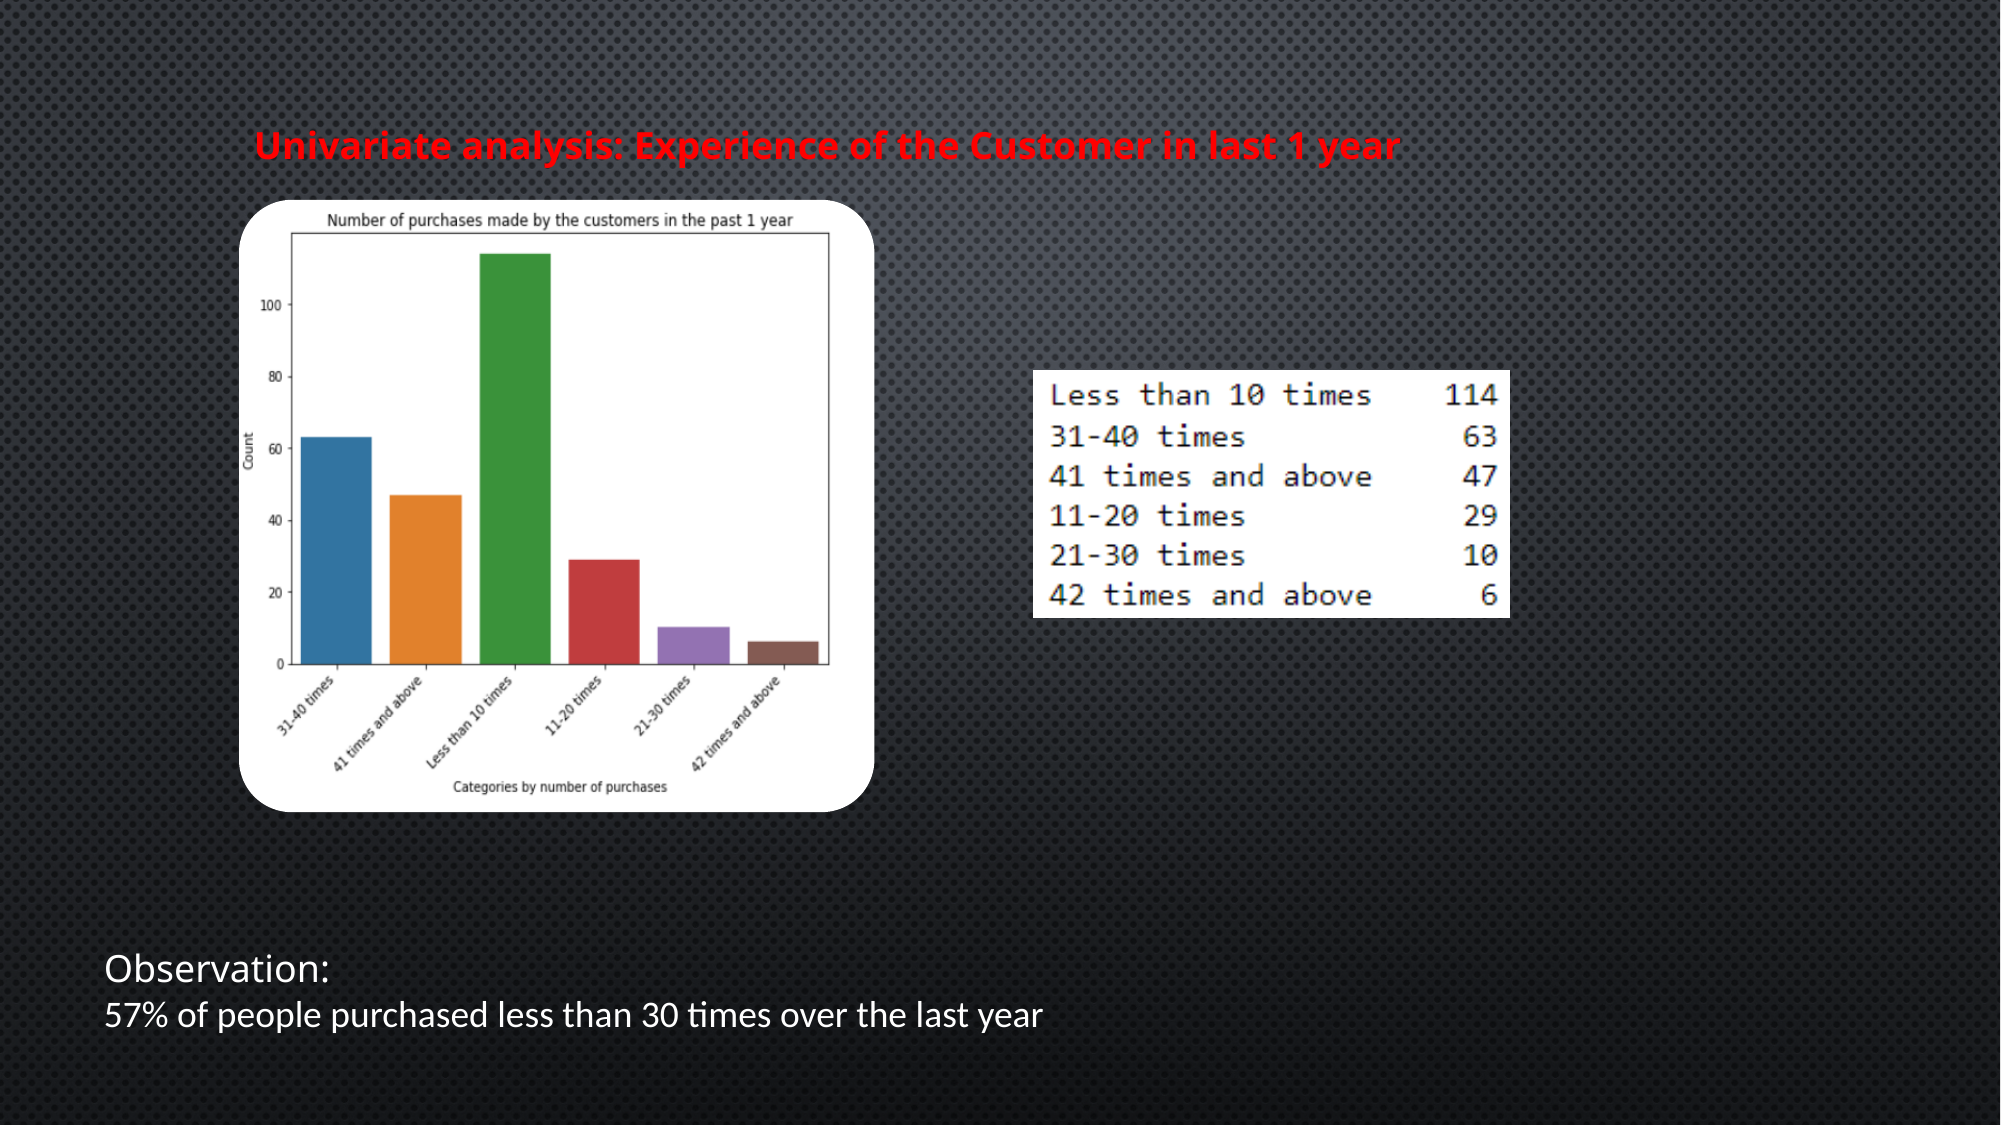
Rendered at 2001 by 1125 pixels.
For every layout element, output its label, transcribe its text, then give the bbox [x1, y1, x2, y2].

text_box Univariate analysis: Experience of the Customer in last 1 year [238, 114, 1738, 175]
text_box Observation: 57% of people purchased less than 30 times over the last year [88, 937, 1688, 1043]
picture [238, 199, 875, 813]
picture [1033, 370, 1510, 618]
